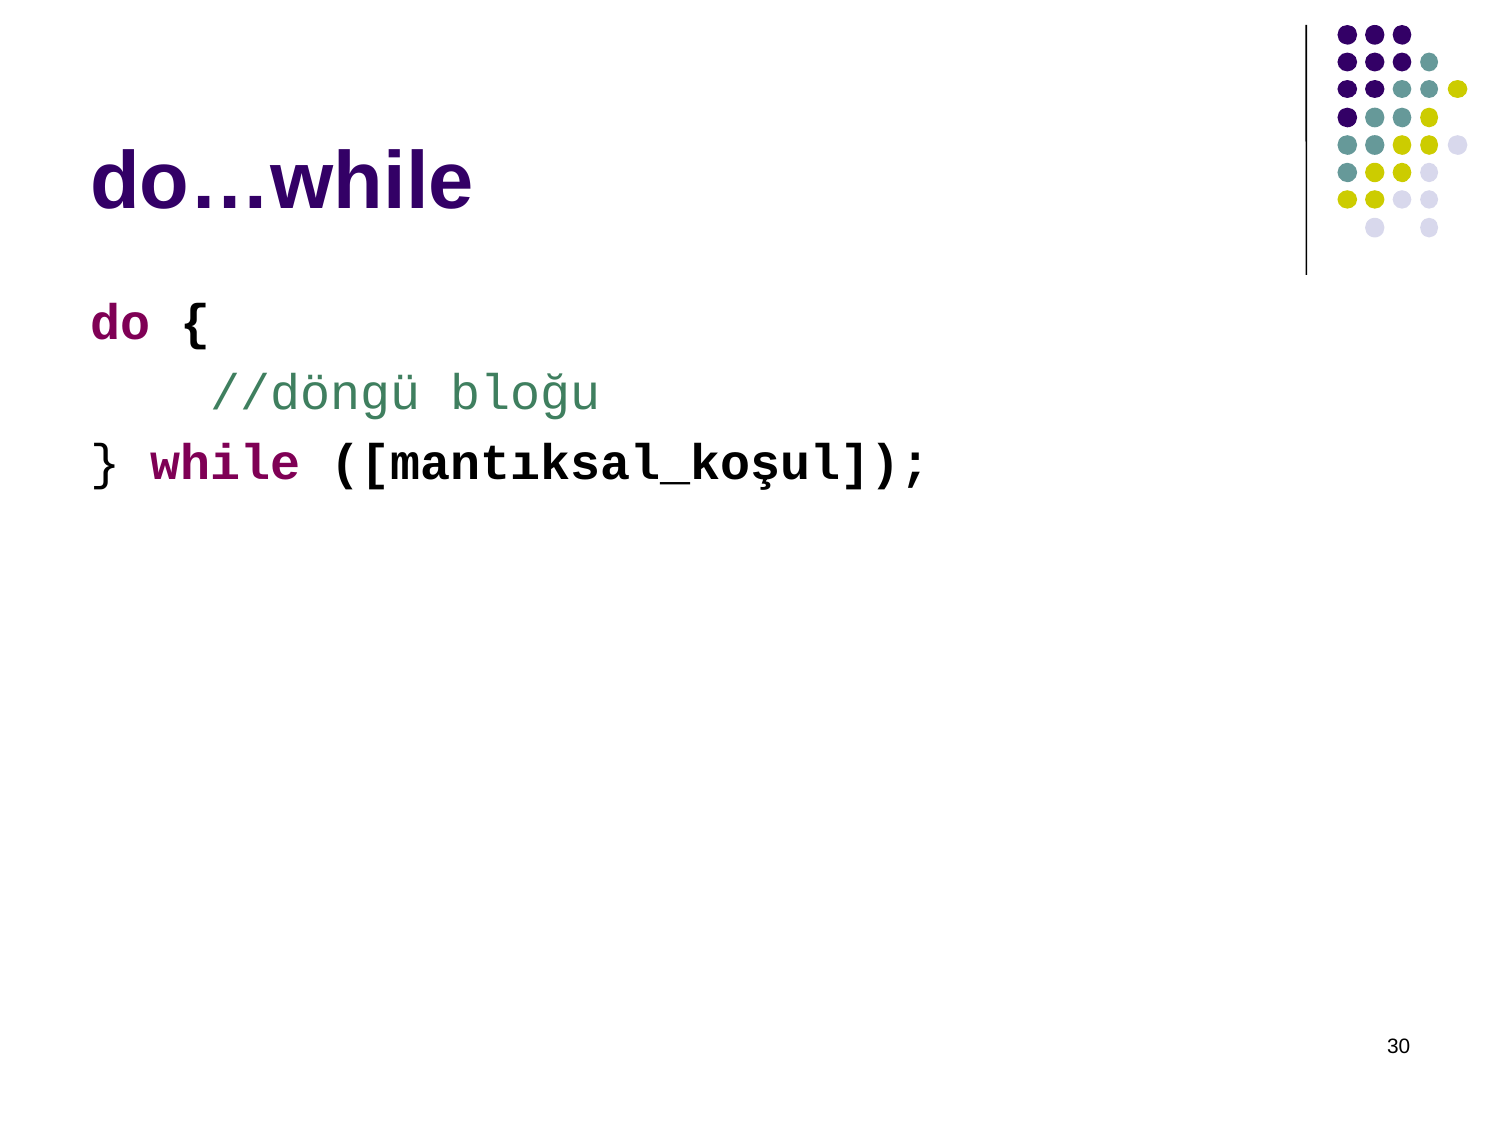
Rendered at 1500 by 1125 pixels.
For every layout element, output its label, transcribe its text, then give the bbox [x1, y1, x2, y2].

title do…while [75, 20, 1313, 233]
list do { //döngü bloğu } while ([mantıksal_koşul]); [75, 282, 1425, 1006]
slide_number 30 [1074, 1024, 1426, 1101]
